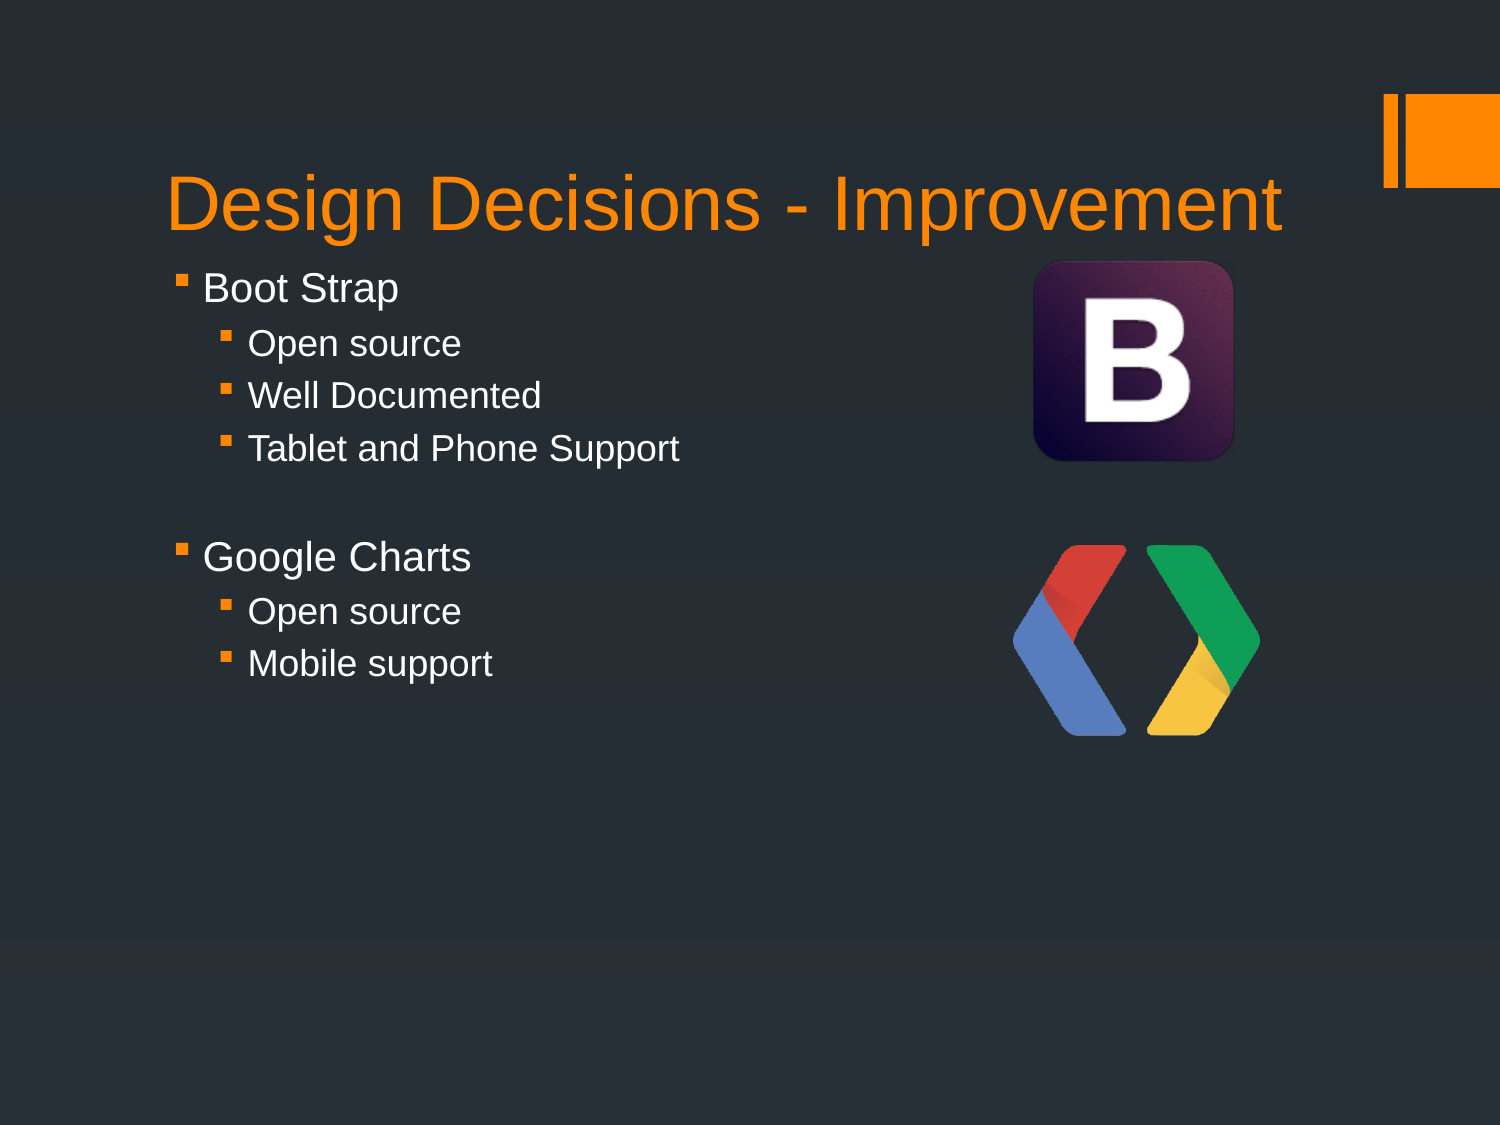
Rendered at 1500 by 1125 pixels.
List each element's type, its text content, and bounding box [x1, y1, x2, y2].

picture [938, 165, 1330, 782]
list Boot Strap Open source Well Documented Tablet and Phone Support Google Charts Open source Mobile support [150, 253, 1350, 1071]
title Design Decisions - Improvement [150, 64, 1350, 253]
